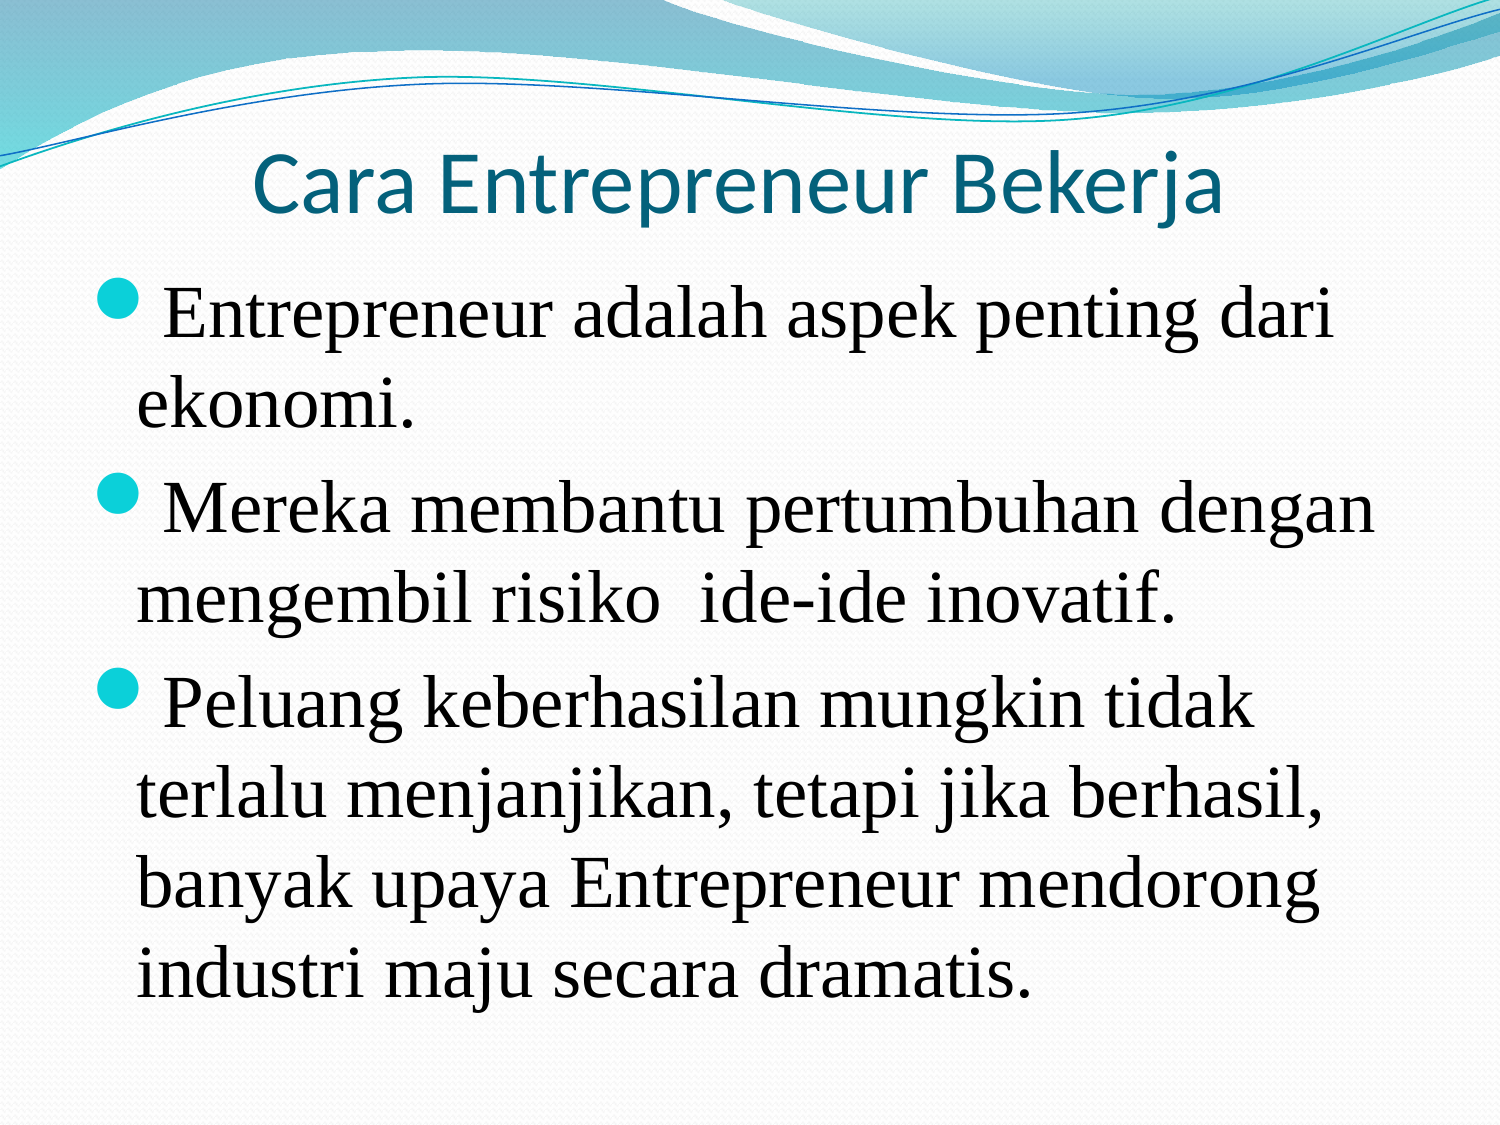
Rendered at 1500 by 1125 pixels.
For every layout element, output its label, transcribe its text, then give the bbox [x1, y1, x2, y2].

list Entrepreneur adalah aspek penting dari ekonomi. Mereka membantu pertumbuhan dengan mengembil risiko ide-ide inovatif. Peluang keberhasilan mungkin tidak terlalu menjanjikan, tetapi jika berhasil, banyak upaya Entrepreneur mendorong industri maju secara dramatis. [76, 255, 1425, 1038]
title Cara Entrepreneur Bekerja [75, 115, 1425, 232]
